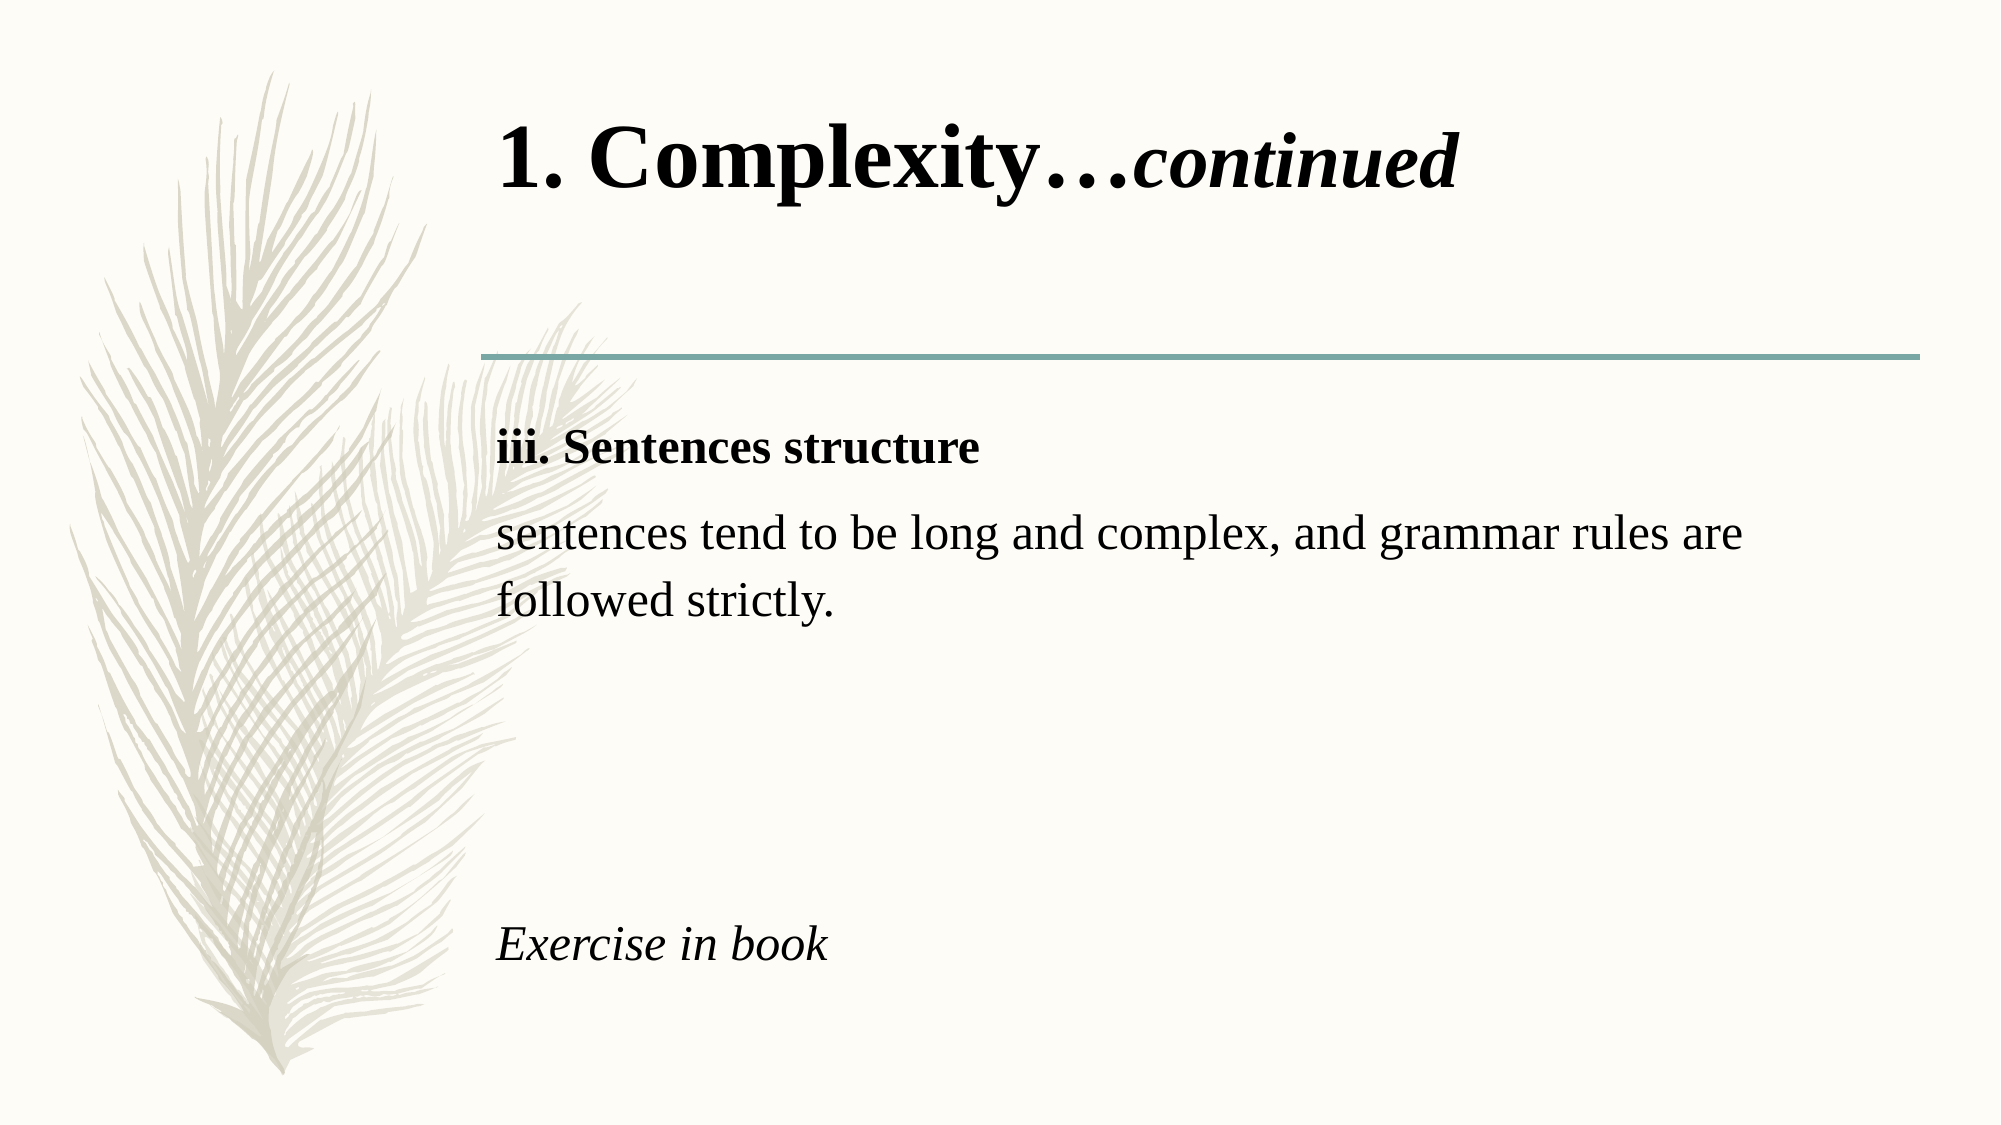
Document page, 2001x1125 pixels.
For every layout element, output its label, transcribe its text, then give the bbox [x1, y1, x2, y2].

title 1. Complexity…continued [481, 93, 1920, 350]
list iii. Sentences structure sentences tend to be long and complex, and grammar rules are followed strictly. Exercise in book [481, 399, 1920, 999]
